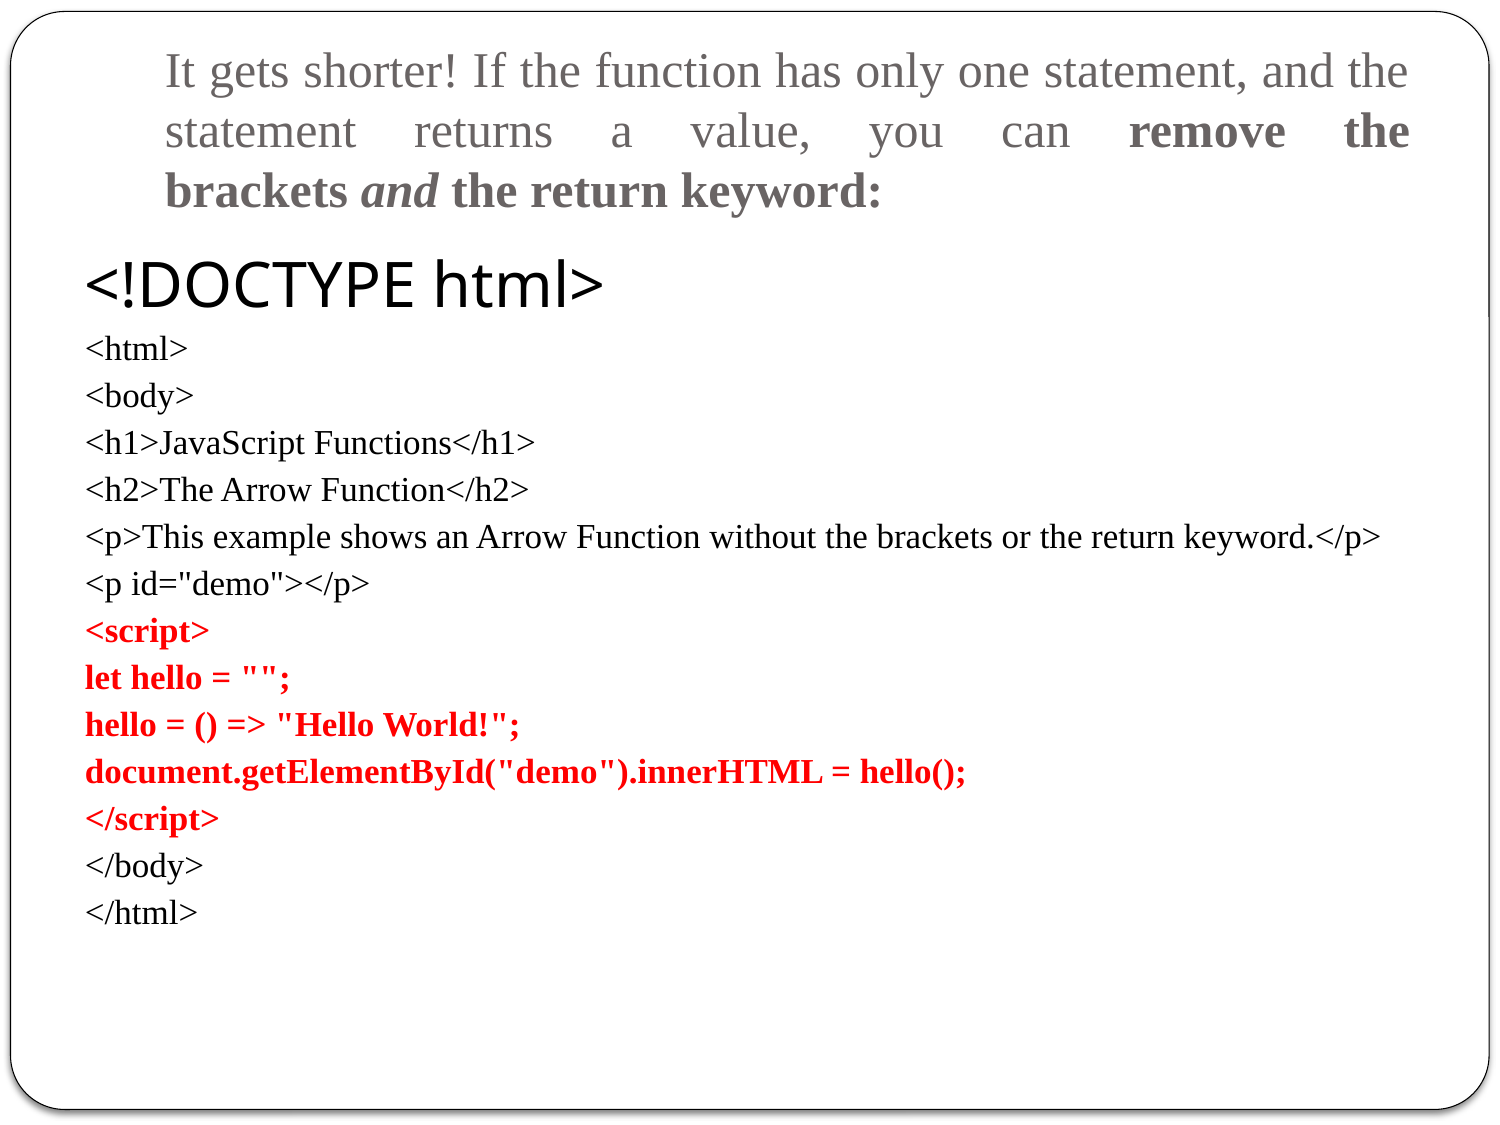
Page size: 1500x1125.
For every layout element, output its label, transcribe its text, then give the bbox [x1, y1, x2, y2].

title It gets shorter! If the function has only one statement, and the statement returns a value, you can remove the brackets and the return keyword: [150, 45, 1425, 233]
list <!DOCTYPE html> <html> <body> <h1>JavaScript Functions</h1> <h2>The Arrow Function</h2> <p>This example shows an Arrow Function without the brackets or the return keyword.</p> <p id="demo"></p> <script> let hello = ""; hello = () => "Hello World!"; document.getElementById("demo").innerHTML = hello(); </script> </body> </html> [70, 237, 1425, 988]
